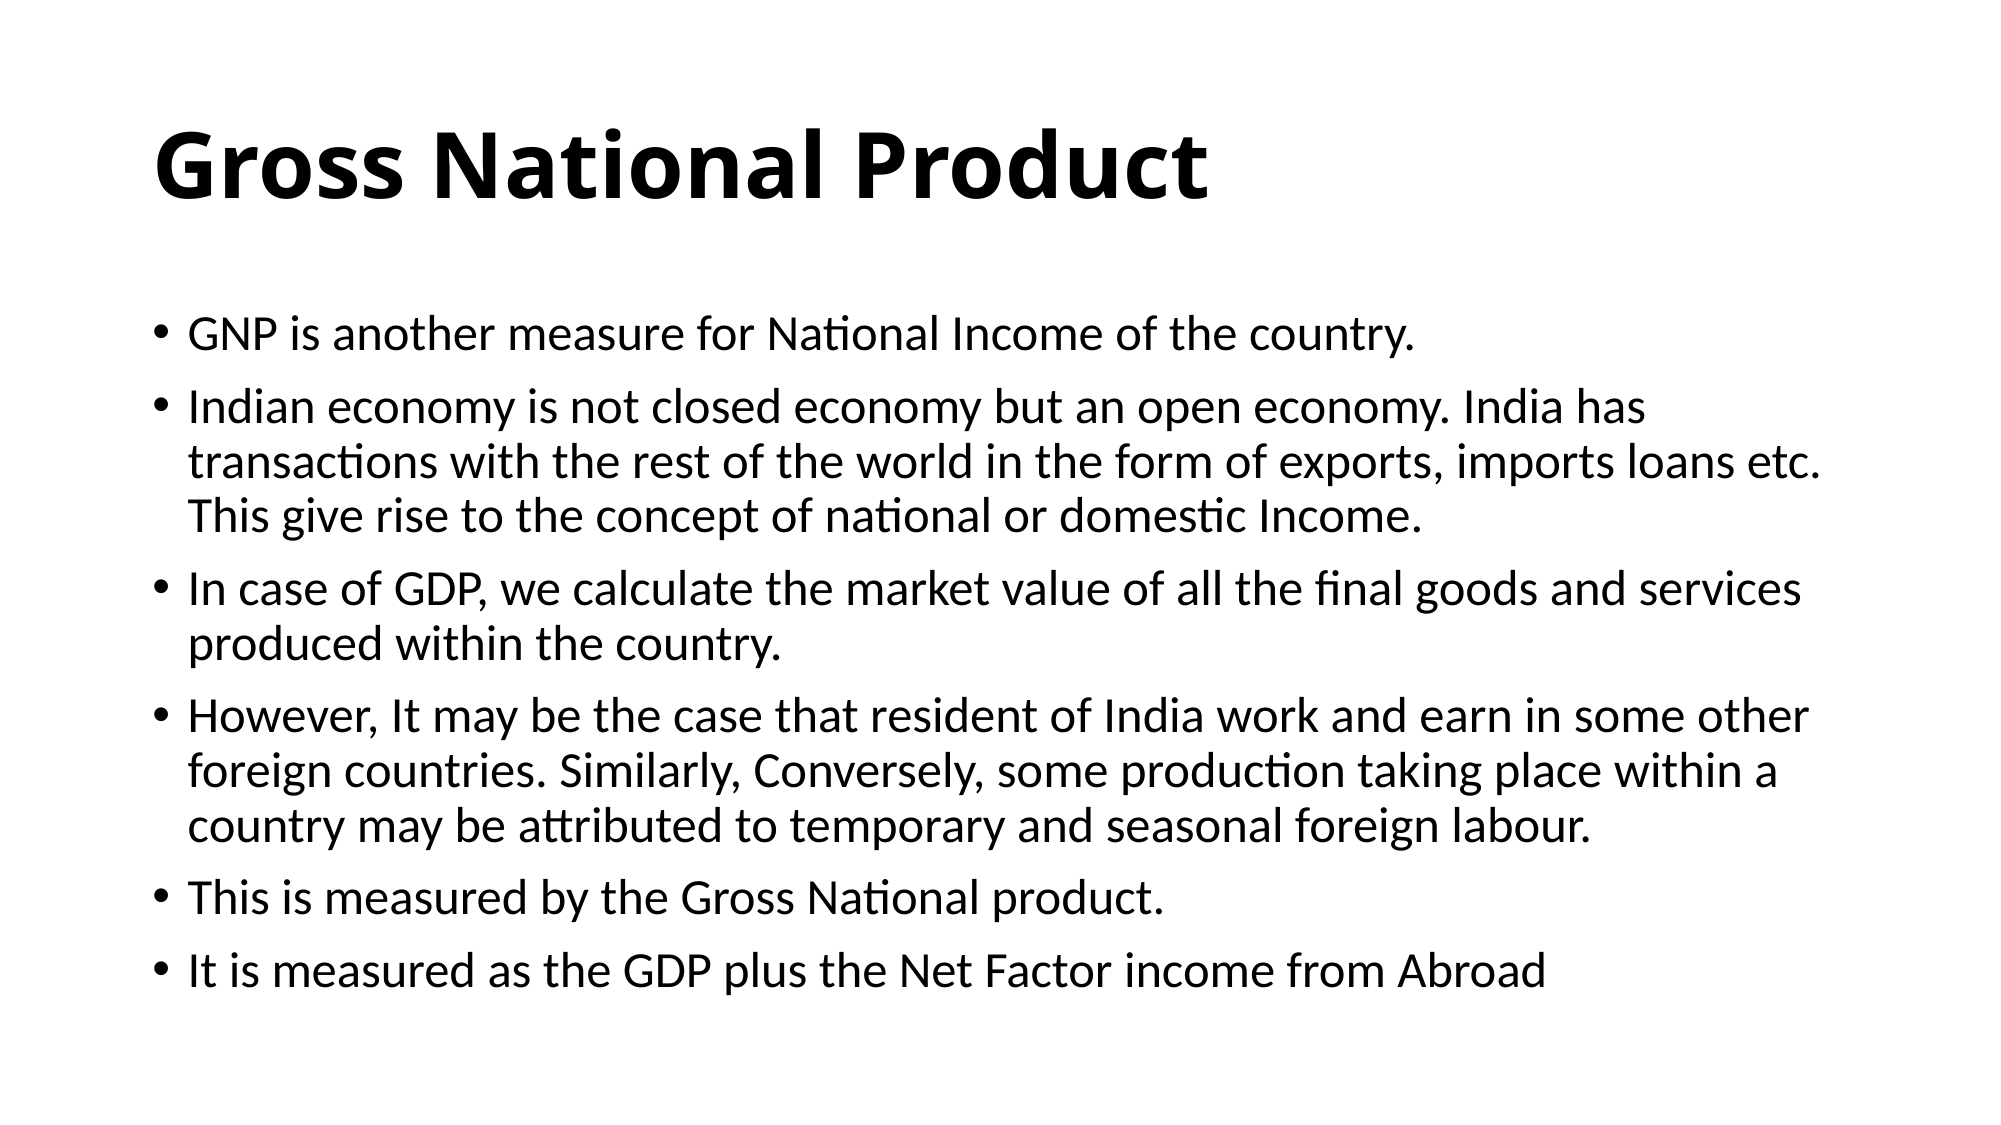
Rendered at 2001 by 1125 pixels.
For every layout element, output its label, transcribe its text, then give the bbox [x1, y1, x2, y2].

list GNP is another measure for National Income of the country. Indian economy is not closed economy but an open economy. India has transactions with the rest of the world in the form of exports, imports loans etc. This give rise to the concept of national or domestic Income. In case of GDP, we calculate the market value of all the final goods and services produced within the country. However, It may be the case that resident of India work and earn in some other foreign countries. Similarly, Conversely, some production taking place within a country may be attributed to temporary and seasonal foreign labour. This is measured by the Gross National product. It is measured as the GDP plus the Net Factor income from Abroad [137, 299, 1863, 1014]
title Gross National Product [137, 59, 1863, 278]
